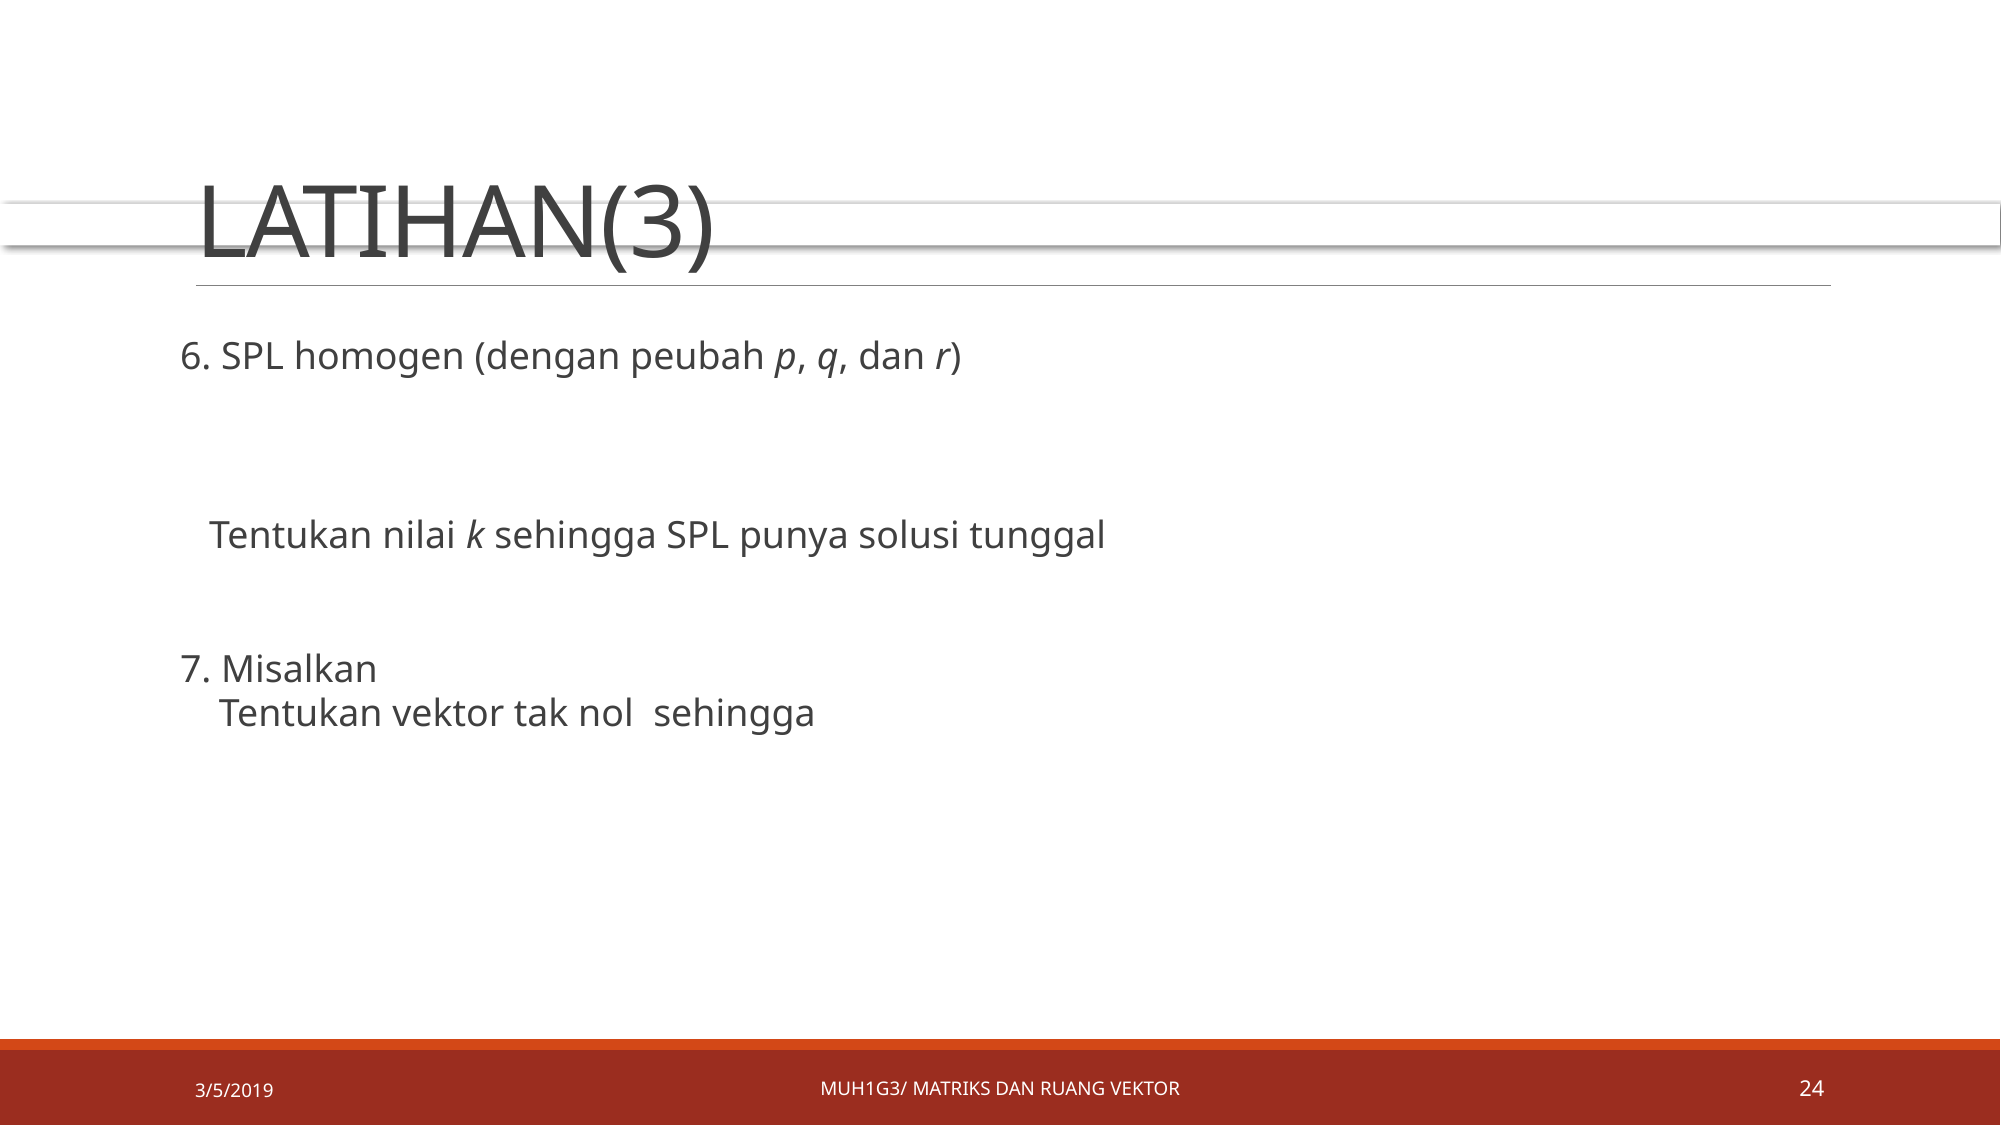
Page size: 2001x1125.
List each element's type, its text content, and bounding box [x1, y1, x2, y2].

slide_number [180, 1059, 586, 1120]
title LATIHAN(3) [180, 47, 1830, 285]
slide_number 24 [1624, 1059, 1840, 1120]
footer MUH1G3/ Matriks dan ruang vektor [604, 1059, 1396, 1120]
